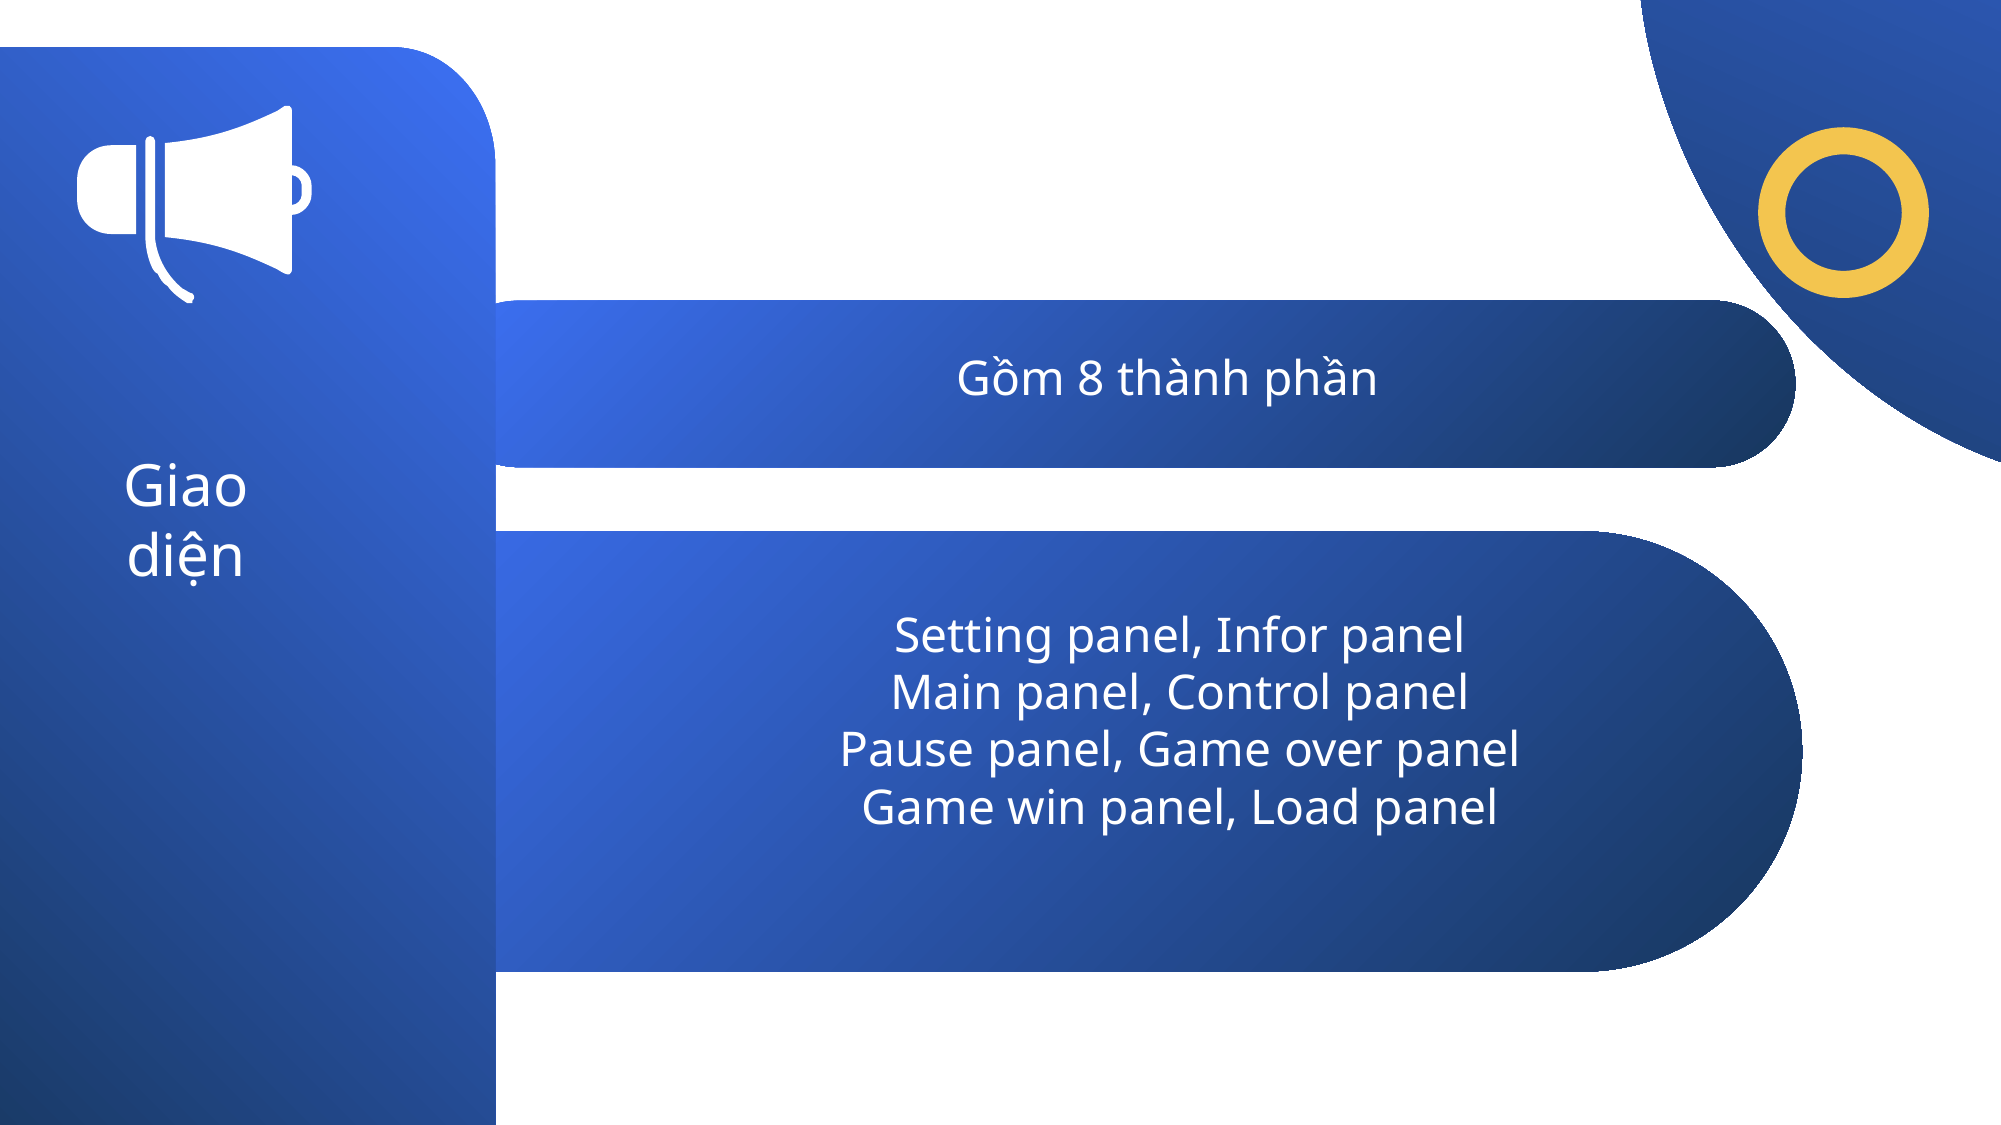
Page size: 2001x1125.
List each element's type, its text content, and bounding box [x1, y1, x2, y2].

text_box Setting panel, Infor panel Main panel, Control panel Pause panel, Game over panel Game win panel, Load panel [496, 596, 1916, 842]
text_box [1771, 140, 1916, 285]
text_box [496, 842, 1784, 973]
text_box 1 [496, 413, 533, 423]
text_box [496, 299, 1785, 340]
text_box [496, 413, 1792, 469]
text_box [1639, 0, 2000, 463]
text_box [496, 530, 1740, 596]
text_box Gồm 8 thành phần [496, 340, 1909, 413]
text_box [0, 47, 496, 1125]
